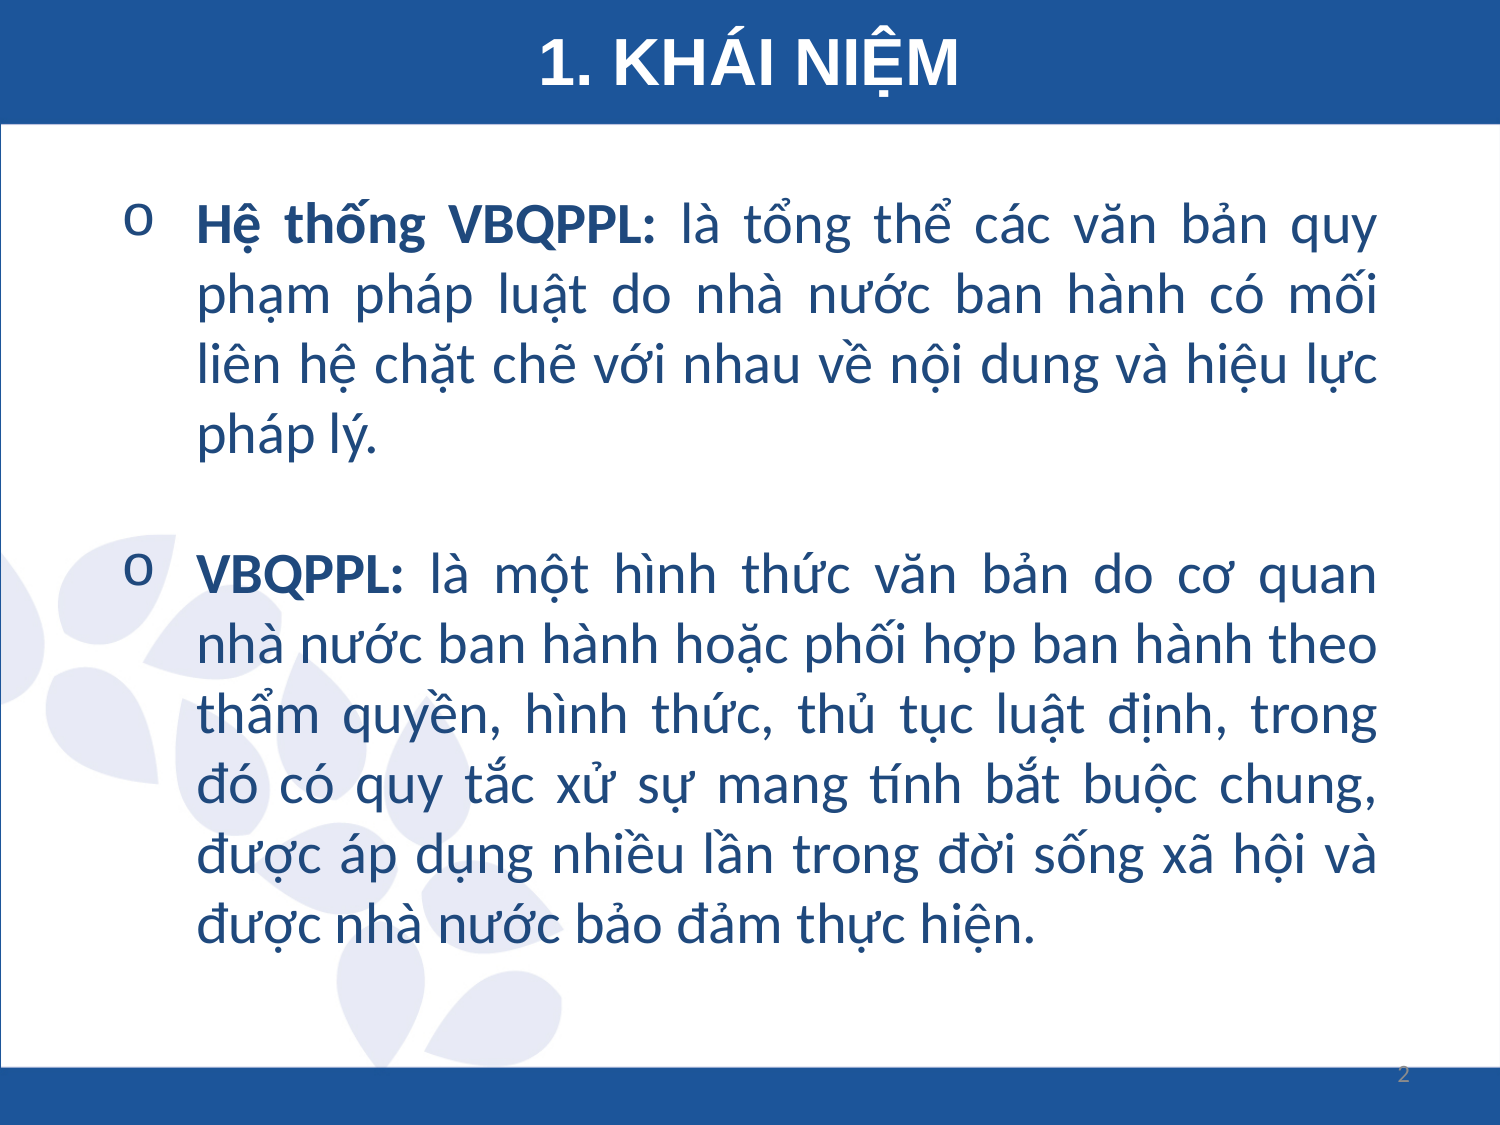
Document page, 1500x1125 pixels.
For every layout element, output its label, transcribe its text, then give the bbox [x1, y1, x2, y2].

title 1. KHÁI NIỆM [75, 12, 1425, 105]
text_box Hệ thống VBQPPL: là tổng thể các văn bản quy phạm pháp luật do nhà nước ban hành có mối liên hệ chặt chẽ với nhau về nội dung và hiệu lực pháp lý. VBQPPL: là một hình thức văn bản do cơ quan nhà nước ban hành hoặc phối hợp ban hành theo thẩm quyền, hình thức, thủ tục luật định, trong đó có quy tắc xử sự mang tính bắt buộc chung, được áp dụng nhiều lần trong đời sống xã hội và được nhà nước bảo đảm thực hiện. [106, 177, 1394, 963]
picture [0, 0, 1500, 1125]
slide_number 2 [1074, 1042, 1425, 1103]
